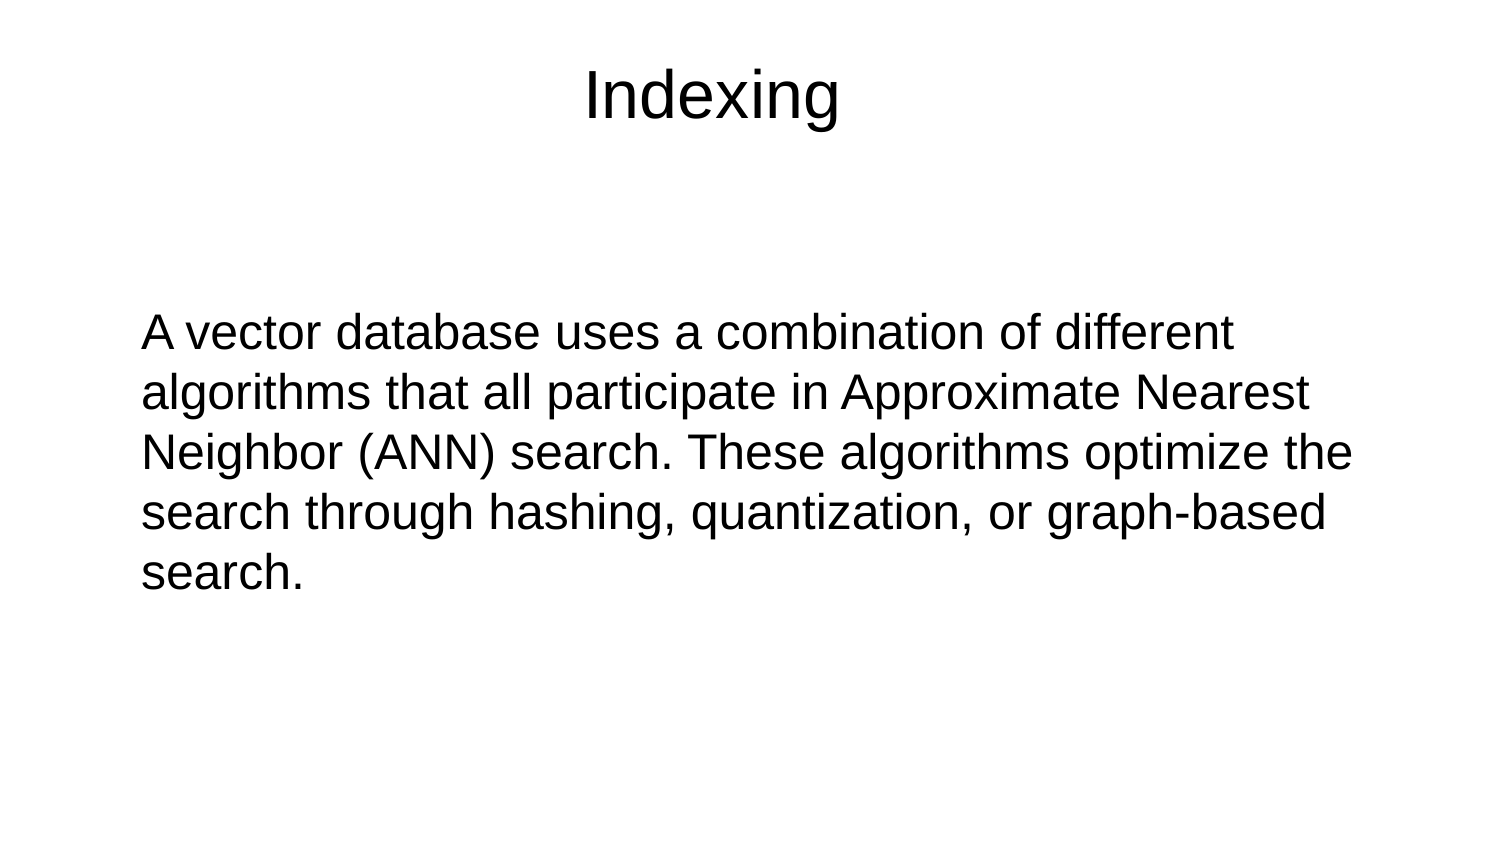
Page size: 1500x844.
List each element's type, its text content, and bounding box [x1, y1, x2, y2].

subtitle A vector database uses a combination of different algorithms that all participate in Approximate Nearest Neighbor (ANN) search. These algorithms optimize the search through hashing, quantization, or graph-based search. [51, 224, 1449, 749]
title Indexing [13, 34, 1412, 148]
